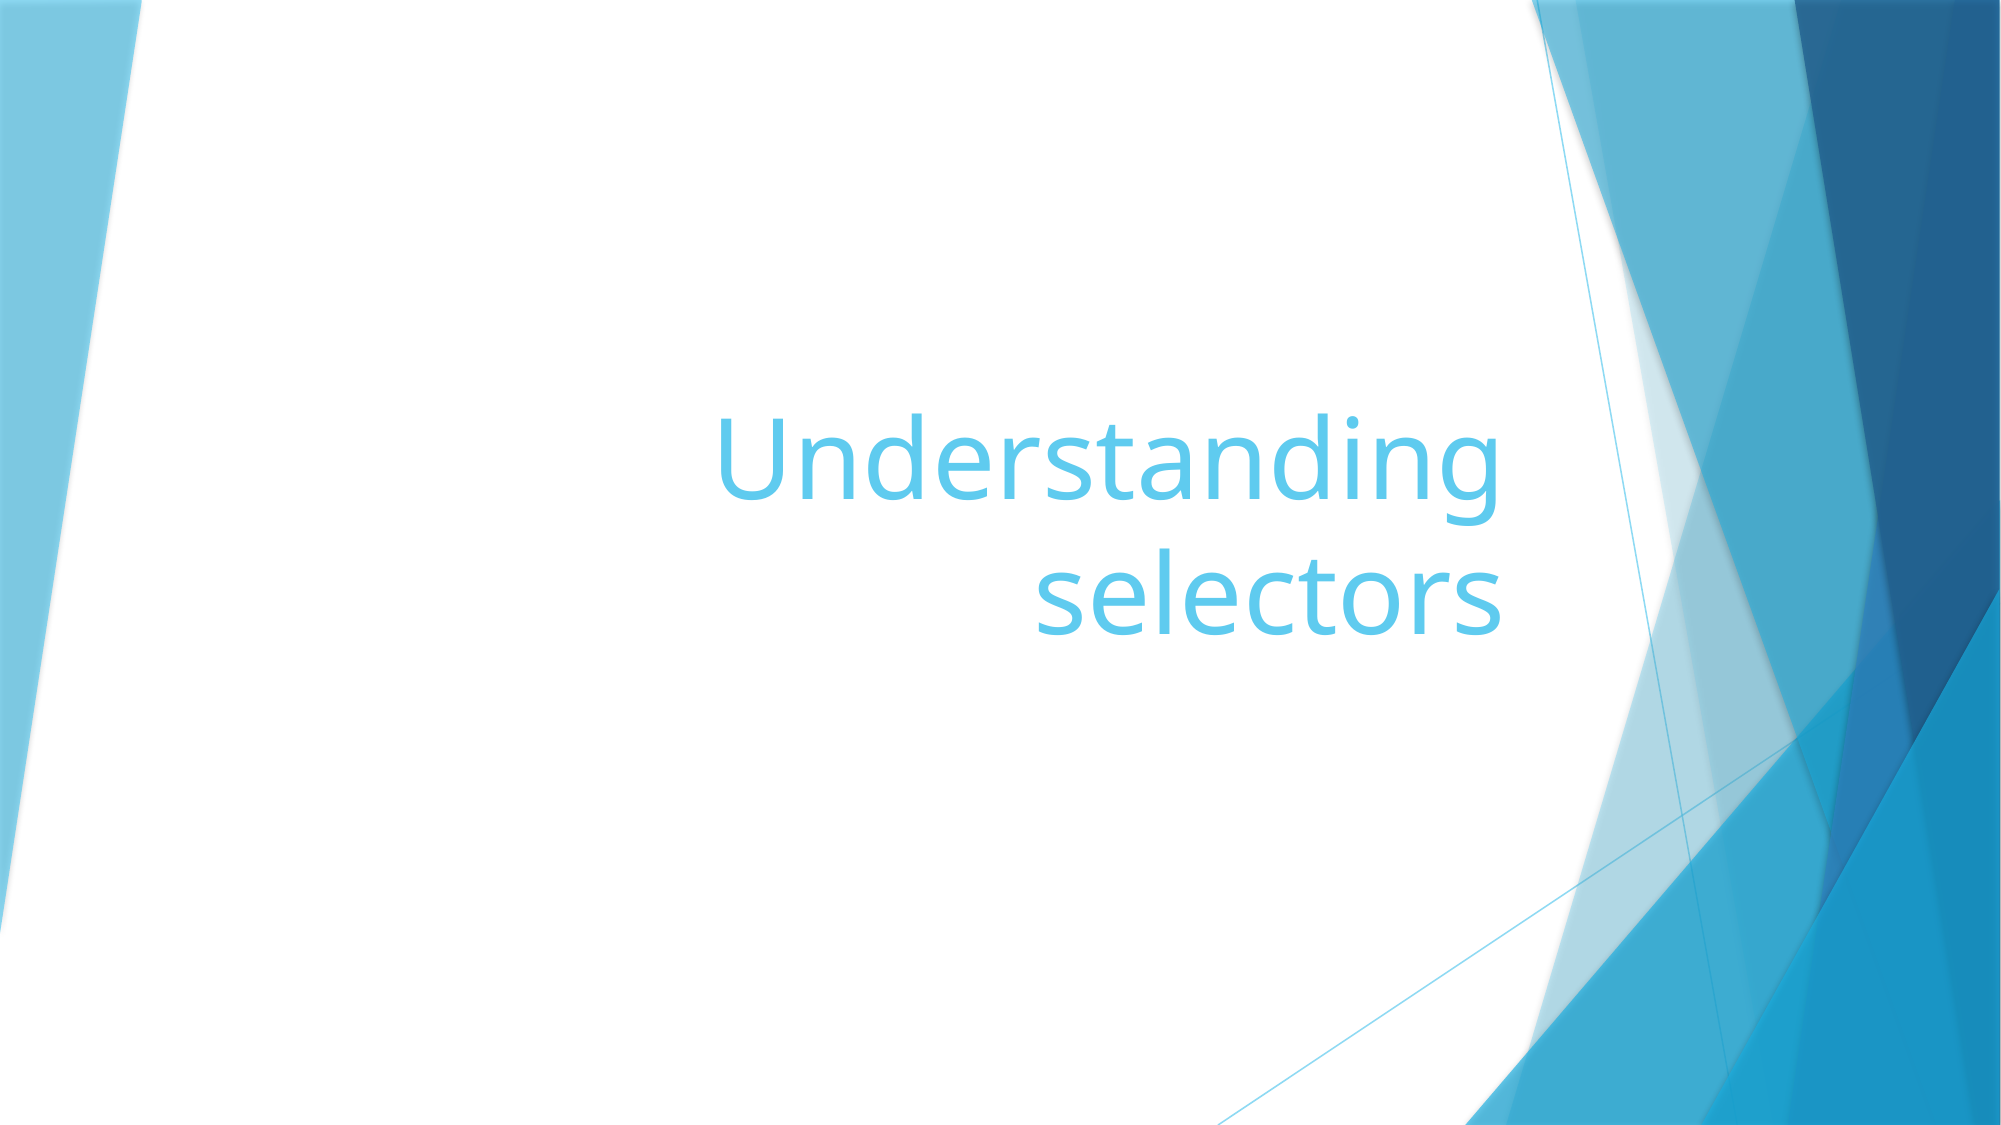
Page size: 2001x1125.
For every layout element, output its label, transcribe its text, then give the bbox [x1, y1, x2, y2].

title Understanding selectors [247, 394, 1522, 665]
